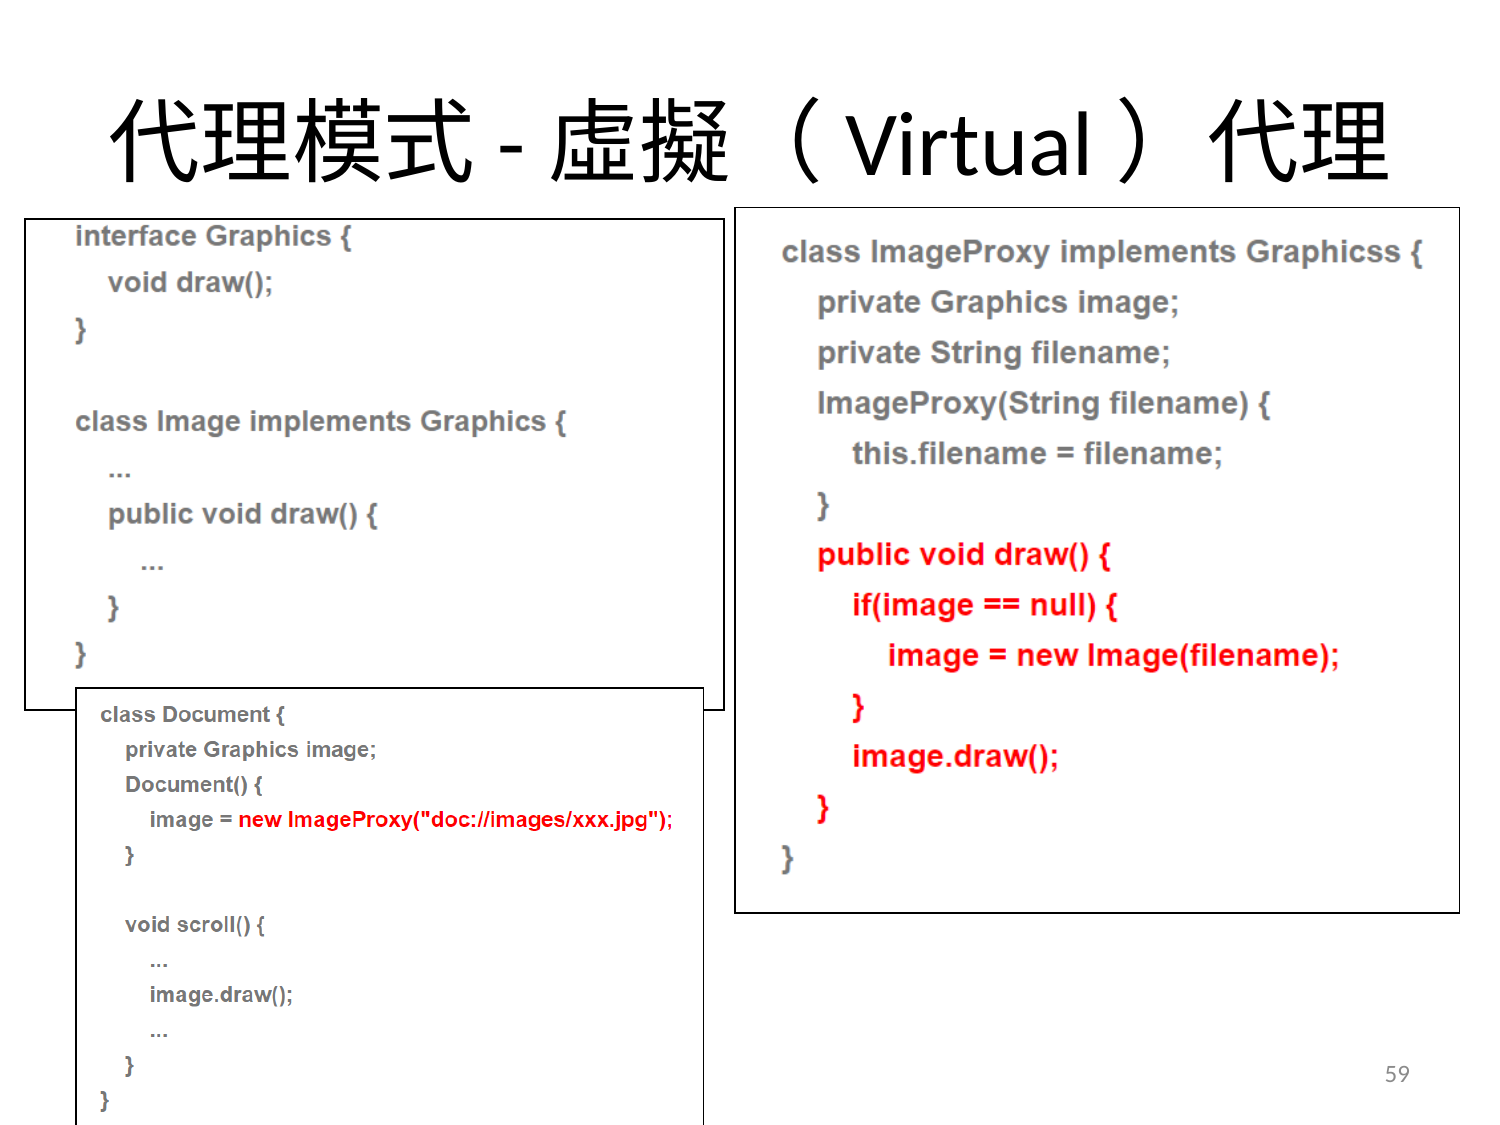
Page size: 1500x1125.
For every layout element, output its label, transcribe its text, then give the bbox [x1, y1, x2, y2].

slide_number 59 [1074, 1042, 1425, 1103]
picture [25, 219, 724, 1125]
picture [735, 207, 1459, 913]
title 代理模式-虛擬（Virtual）代理 [75, 45, 1425, 223]
